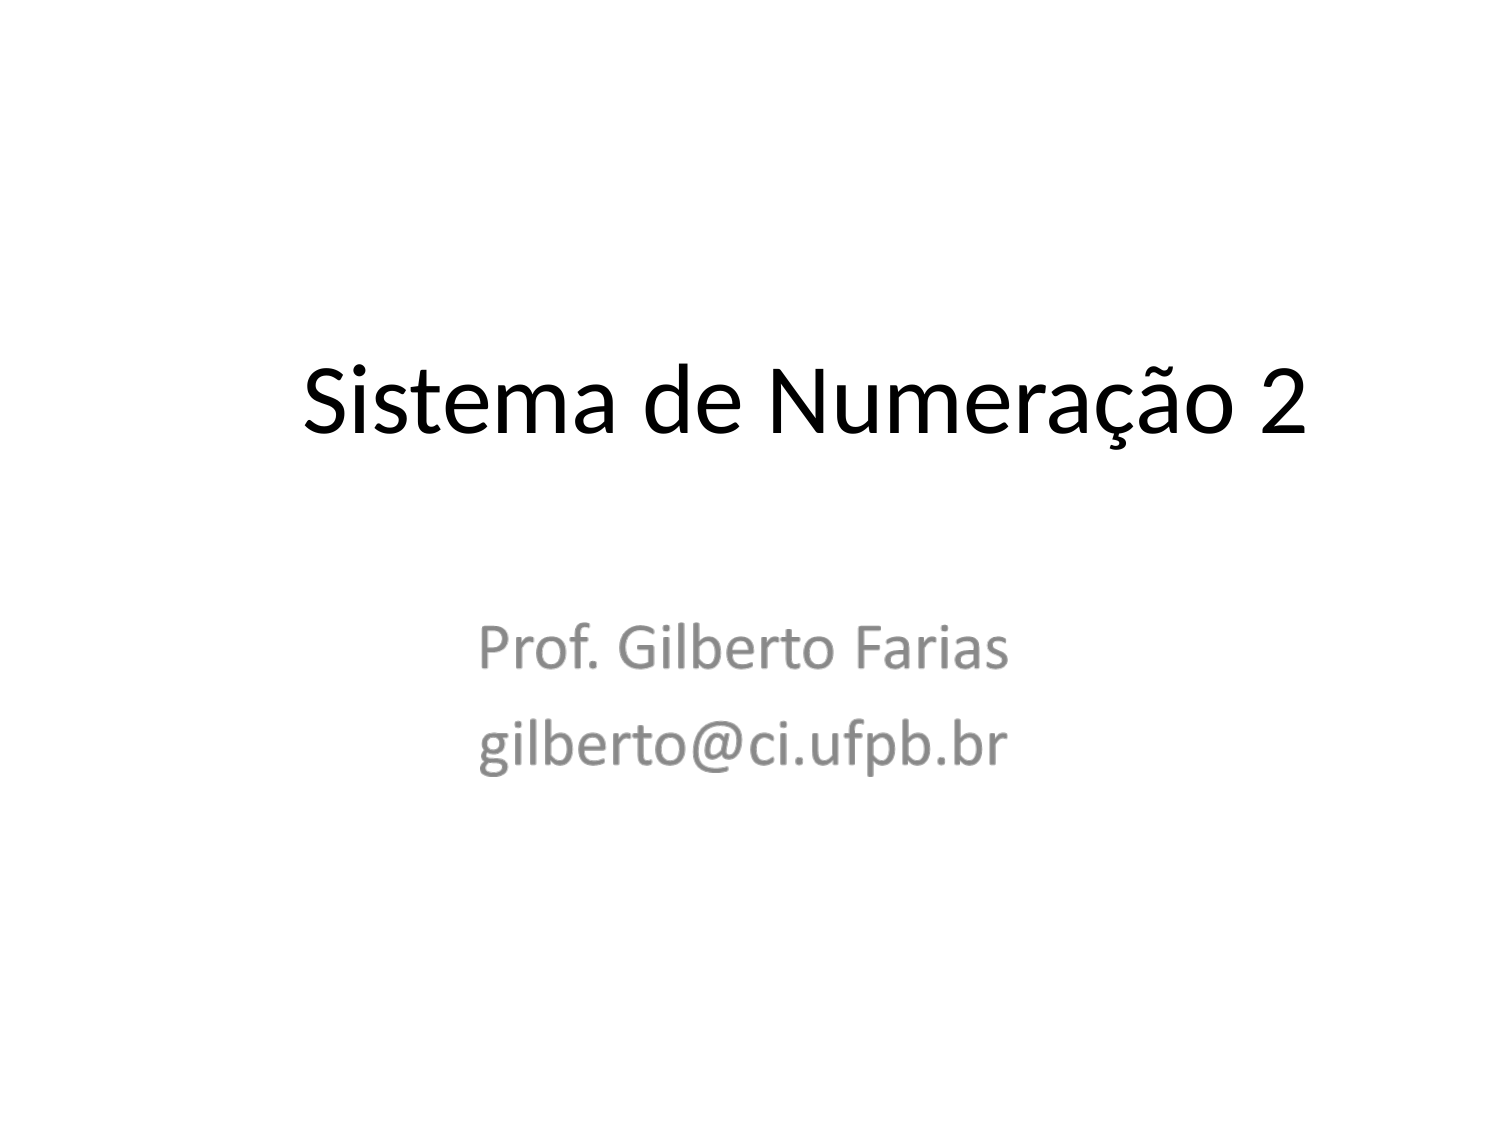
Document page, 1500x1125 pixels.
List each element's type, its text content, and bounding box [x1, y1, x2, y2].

text_box Sistema de Numeração 2 [288, 326, 1326, 461]
picture [218, 585, 1269, 887]
